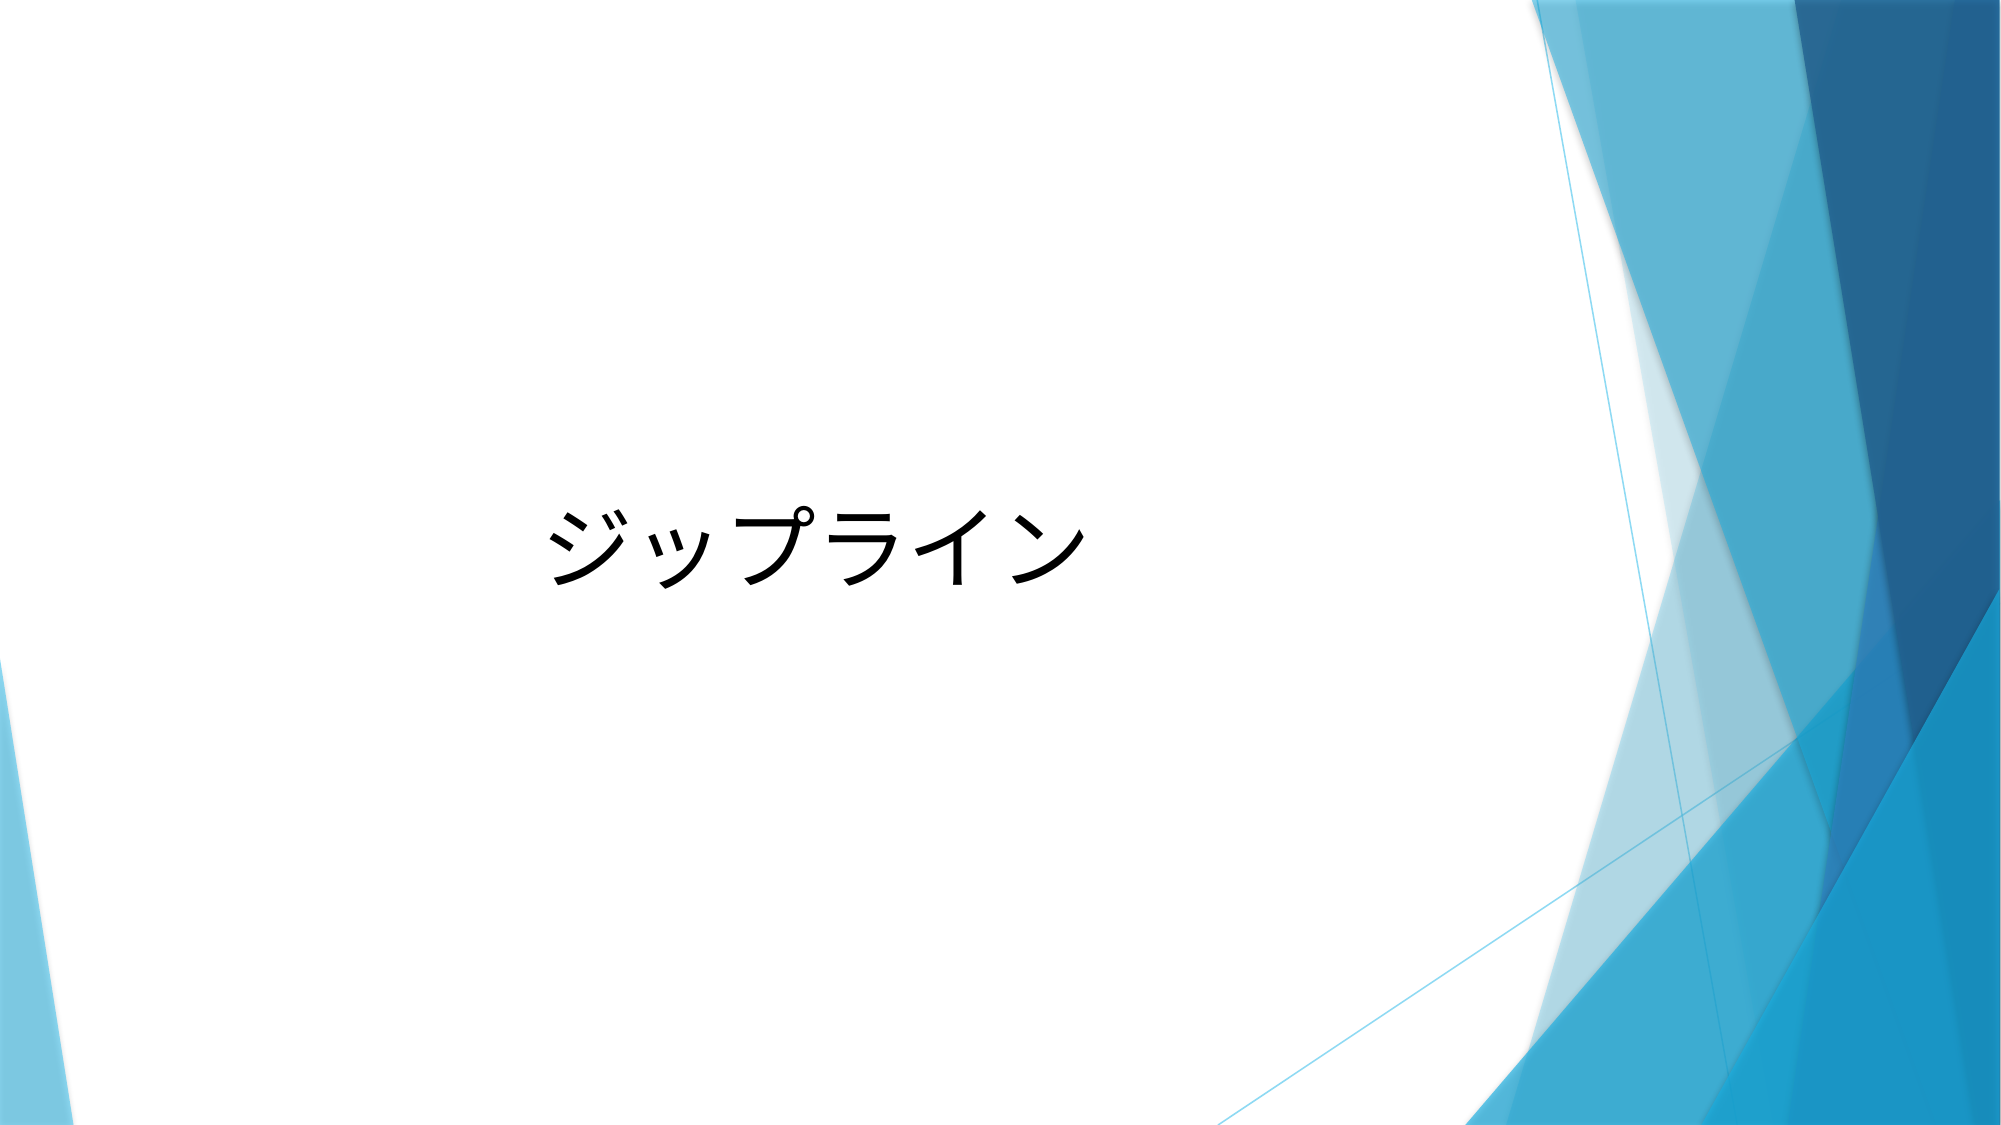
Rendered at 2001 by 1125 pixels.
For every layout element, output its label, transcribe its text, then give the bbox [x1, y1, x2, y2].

title ジップライン [111, 99, 1522, 991]
